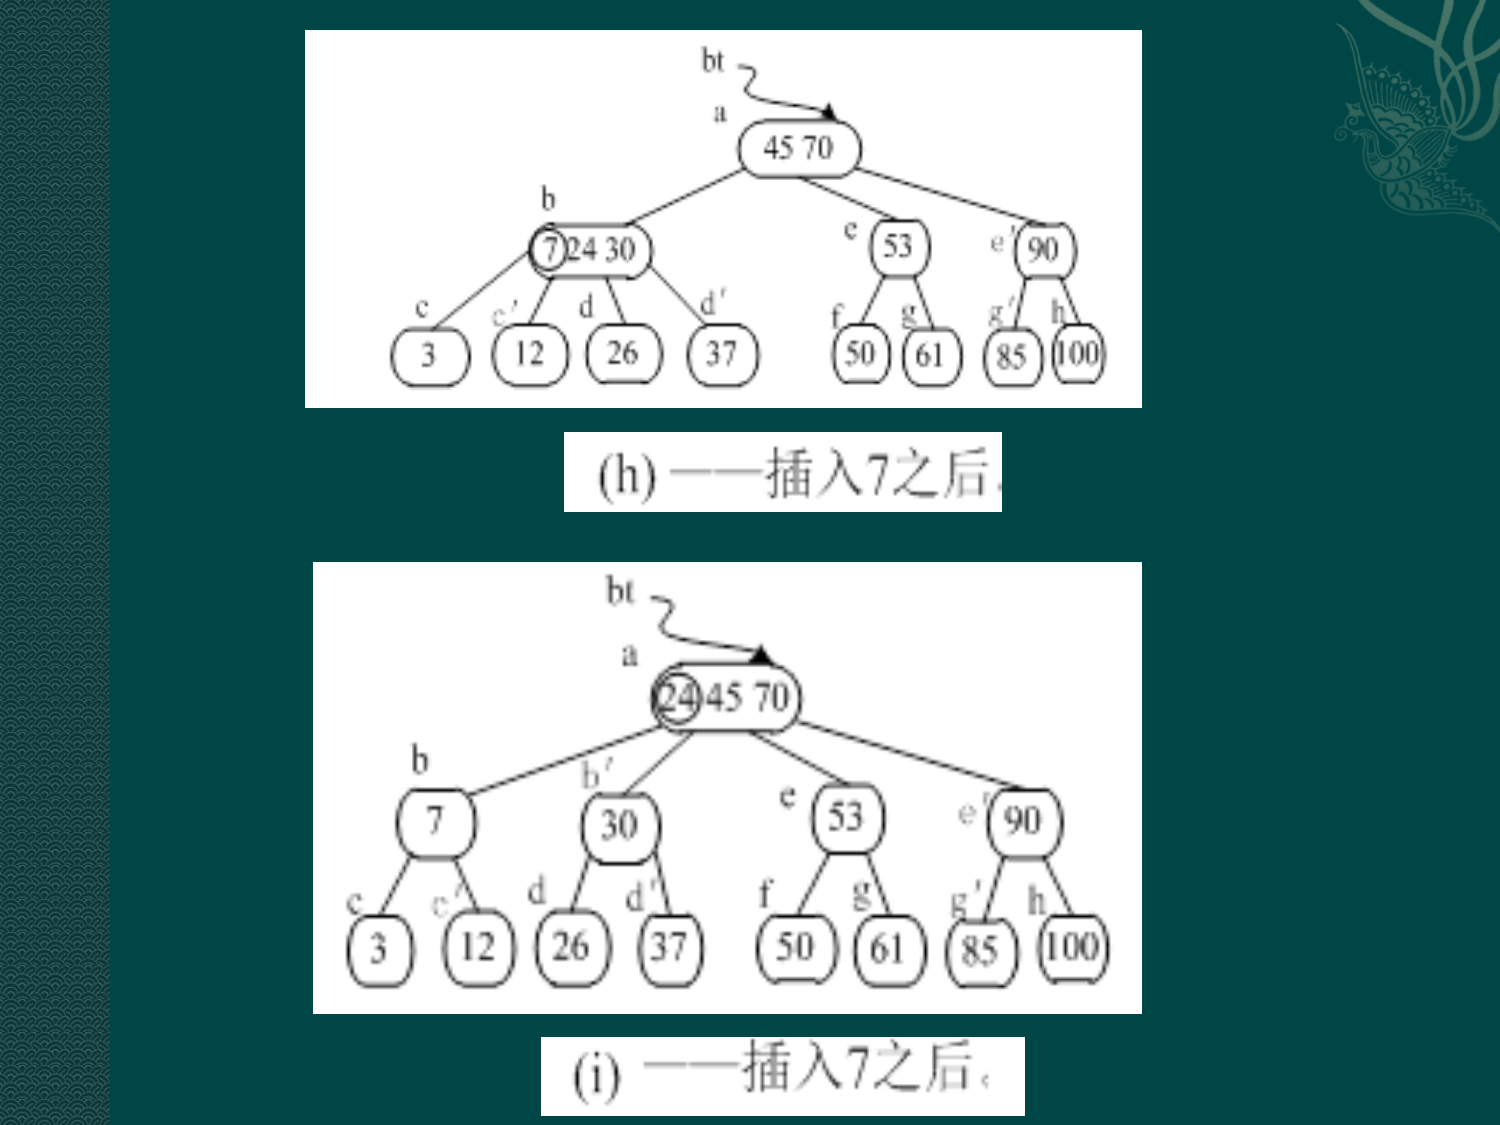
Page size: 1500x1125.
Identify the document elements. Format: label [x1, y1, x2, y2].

picture [564, 432, 1003, 512]
picture [0, 0, 110, 1125]
picture [304, 30, 1143, 409]
picture [312, 561, 1143, 1015]
picture [541, 1037, 1026, 1116]
